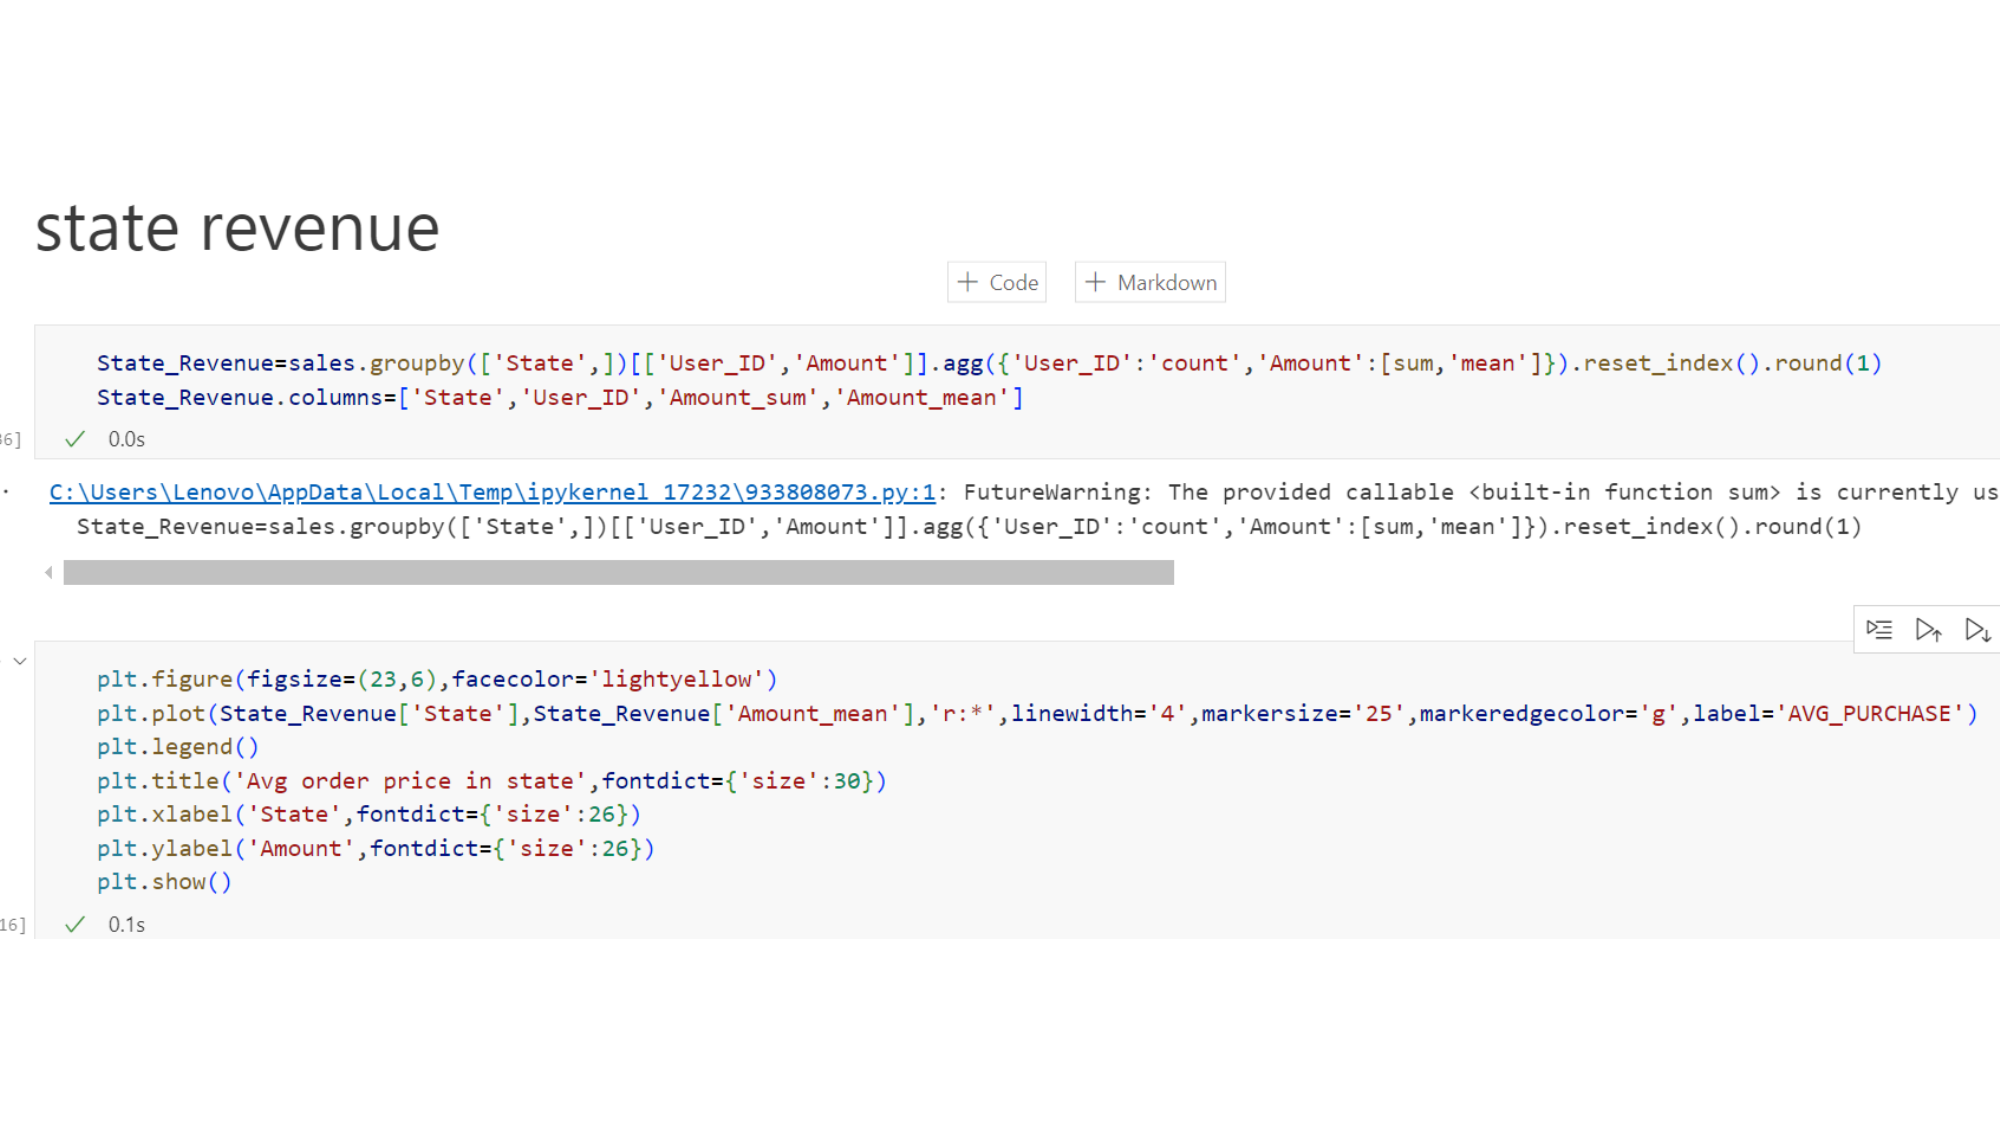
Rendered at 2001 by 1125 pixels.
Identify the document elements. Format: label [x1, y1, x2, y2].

picture [0, 186, 2000, 939]
